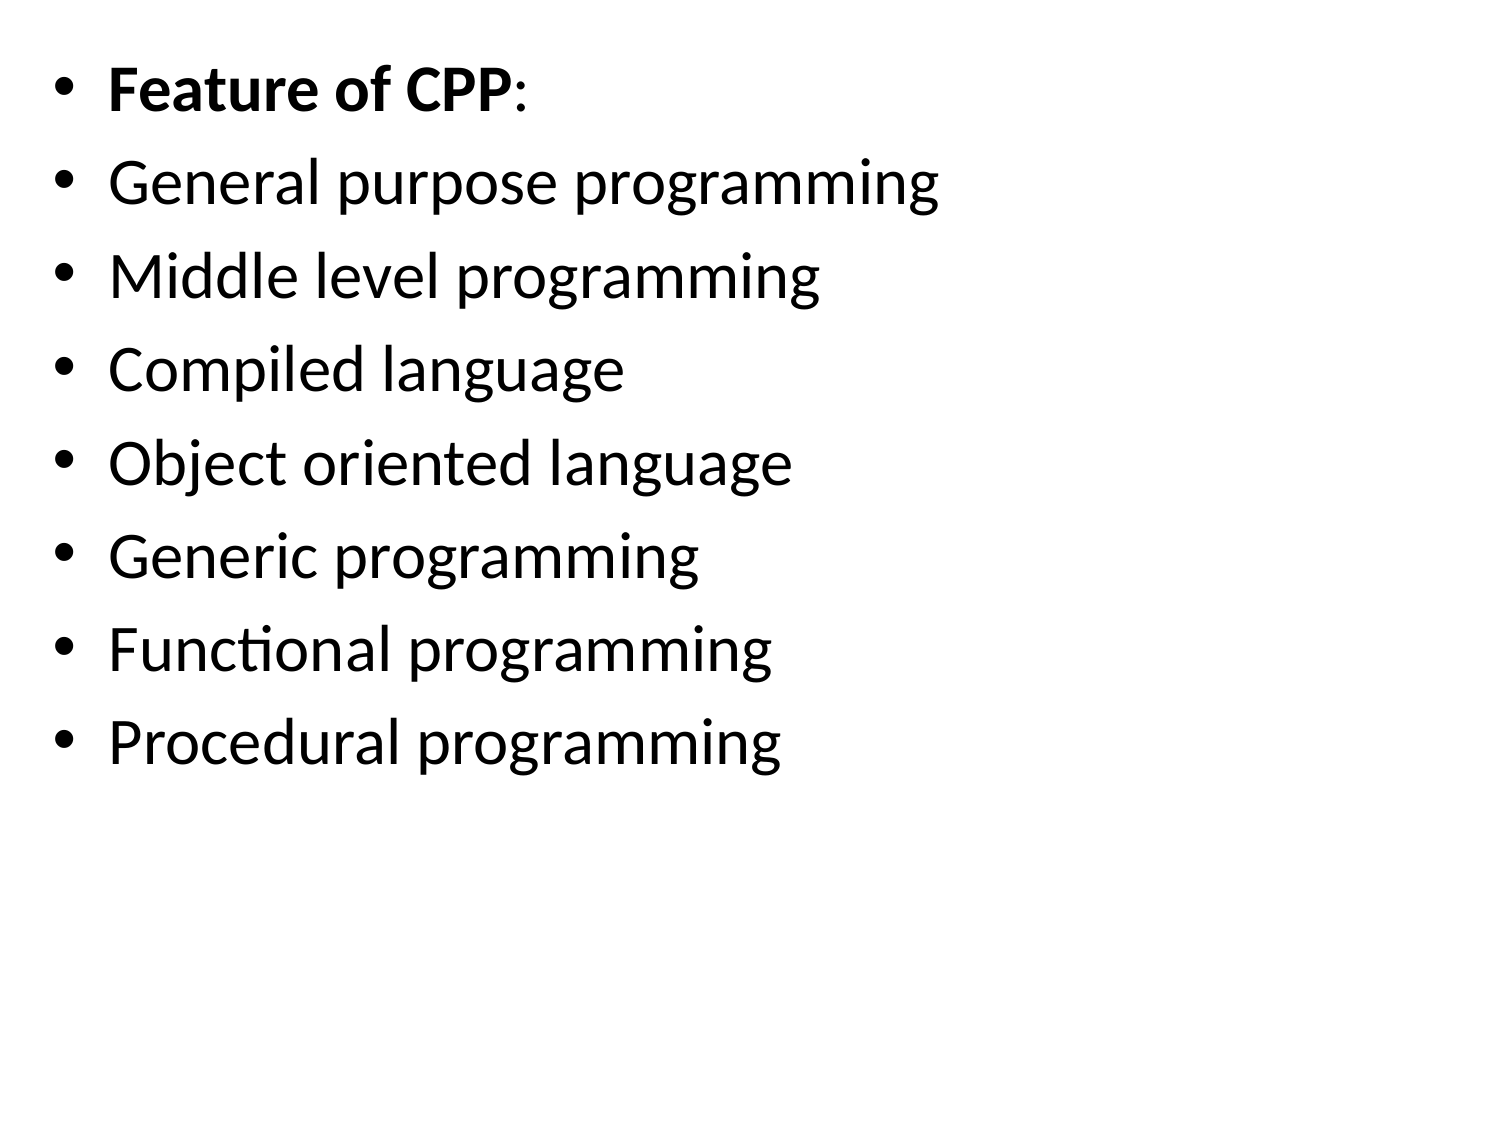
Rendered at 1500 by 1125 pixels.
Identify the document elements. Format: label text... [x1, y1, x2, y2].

list Feature of CPP: General purpose programming Middle level programming Compiled language Object oriented language Generic programming Functional programming Procedural programming [37, 37, 1450, 1063]
